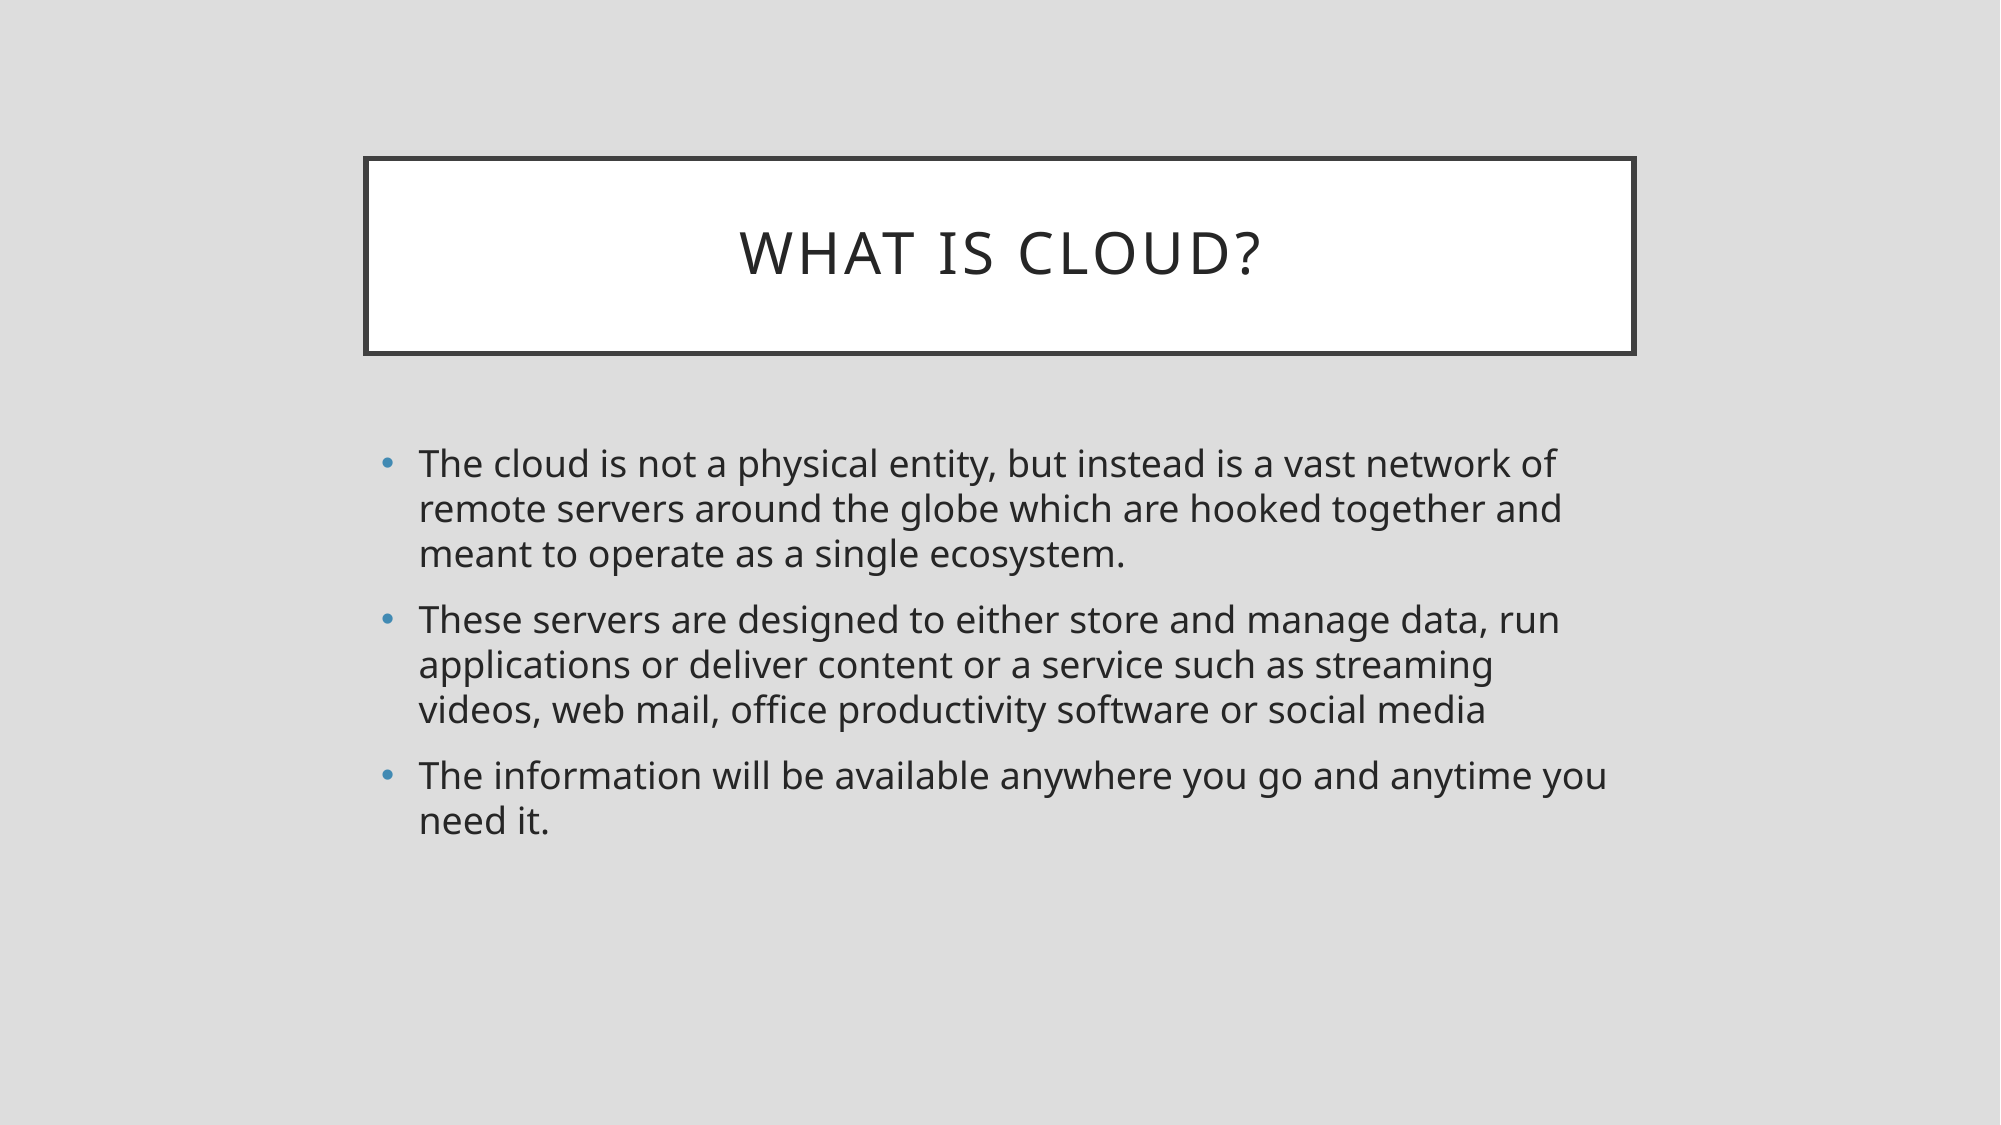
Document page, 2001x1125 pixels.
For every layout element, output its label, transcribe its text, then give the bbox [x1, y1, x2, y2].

title What is Cloud? [363, 156, 1637, 356]
list The cloud is not a physical entity, but instead is a vast network of remote servers around the globe which are hooked together and meant to operate as a single ecosystem. These servers are designed to either store and manage data, run applications or deliver content or a service such as streaming videos, web mail, office productivity software or social media The information will be available anywhere you go and anytime you need it. [366, 432, 1634, 942]
